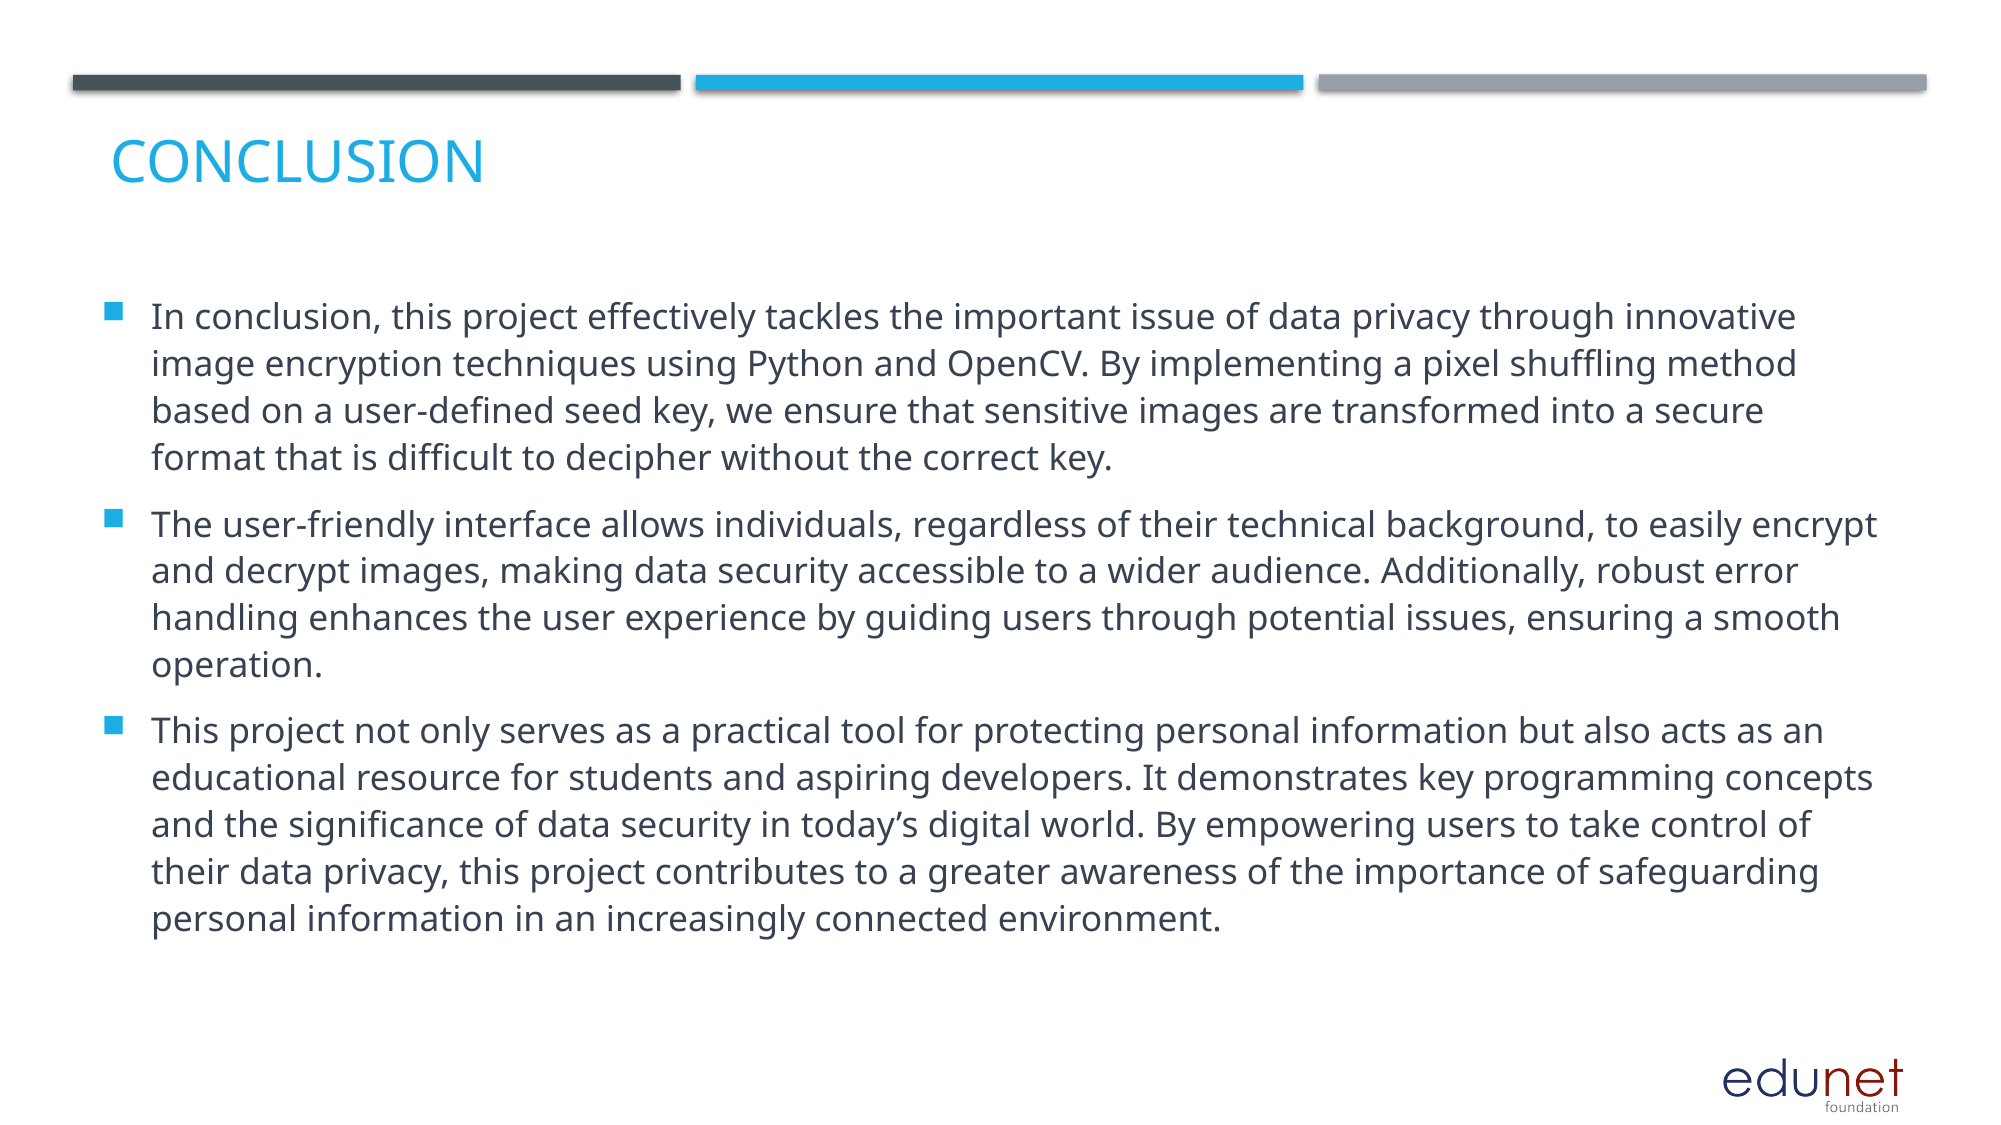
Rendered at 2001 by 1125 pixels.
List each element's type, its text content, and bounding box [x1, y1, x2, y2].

list In conclusion, this project effectively tackles the important issue of data privacy through innovative image encryption techniques using Python and OpenCV. By implementing a pixel shuffling method based on a user-defined seed key, we ensure that sensitive images are transformed into a secure format that is difficult to decipher without the correct key. The user-friendly interface allows individuals, regardless of their technical background, to easily encrypt and decrypt images, making data security accessible to a wider audience. Additionally, robust error handling enhances the user experience by guiding users through potential issues, ensuring a smooth operation. This project not only serves as a practical tool for protecting personal information but also acts as an educational resource for students and aspiring developers. It demonstrates key programming concepts and the significance of data security in today’s digital world. By empowering users to take control of their data privacy, this project contributes to a greater awareness of the importance of safeguarding personal information in an increasingly connected environment. [86, 282, 1896, 1050]
title Conclusion [95, 115, 1905, 203]
picture [1719, 1056, 1905, 1116]
